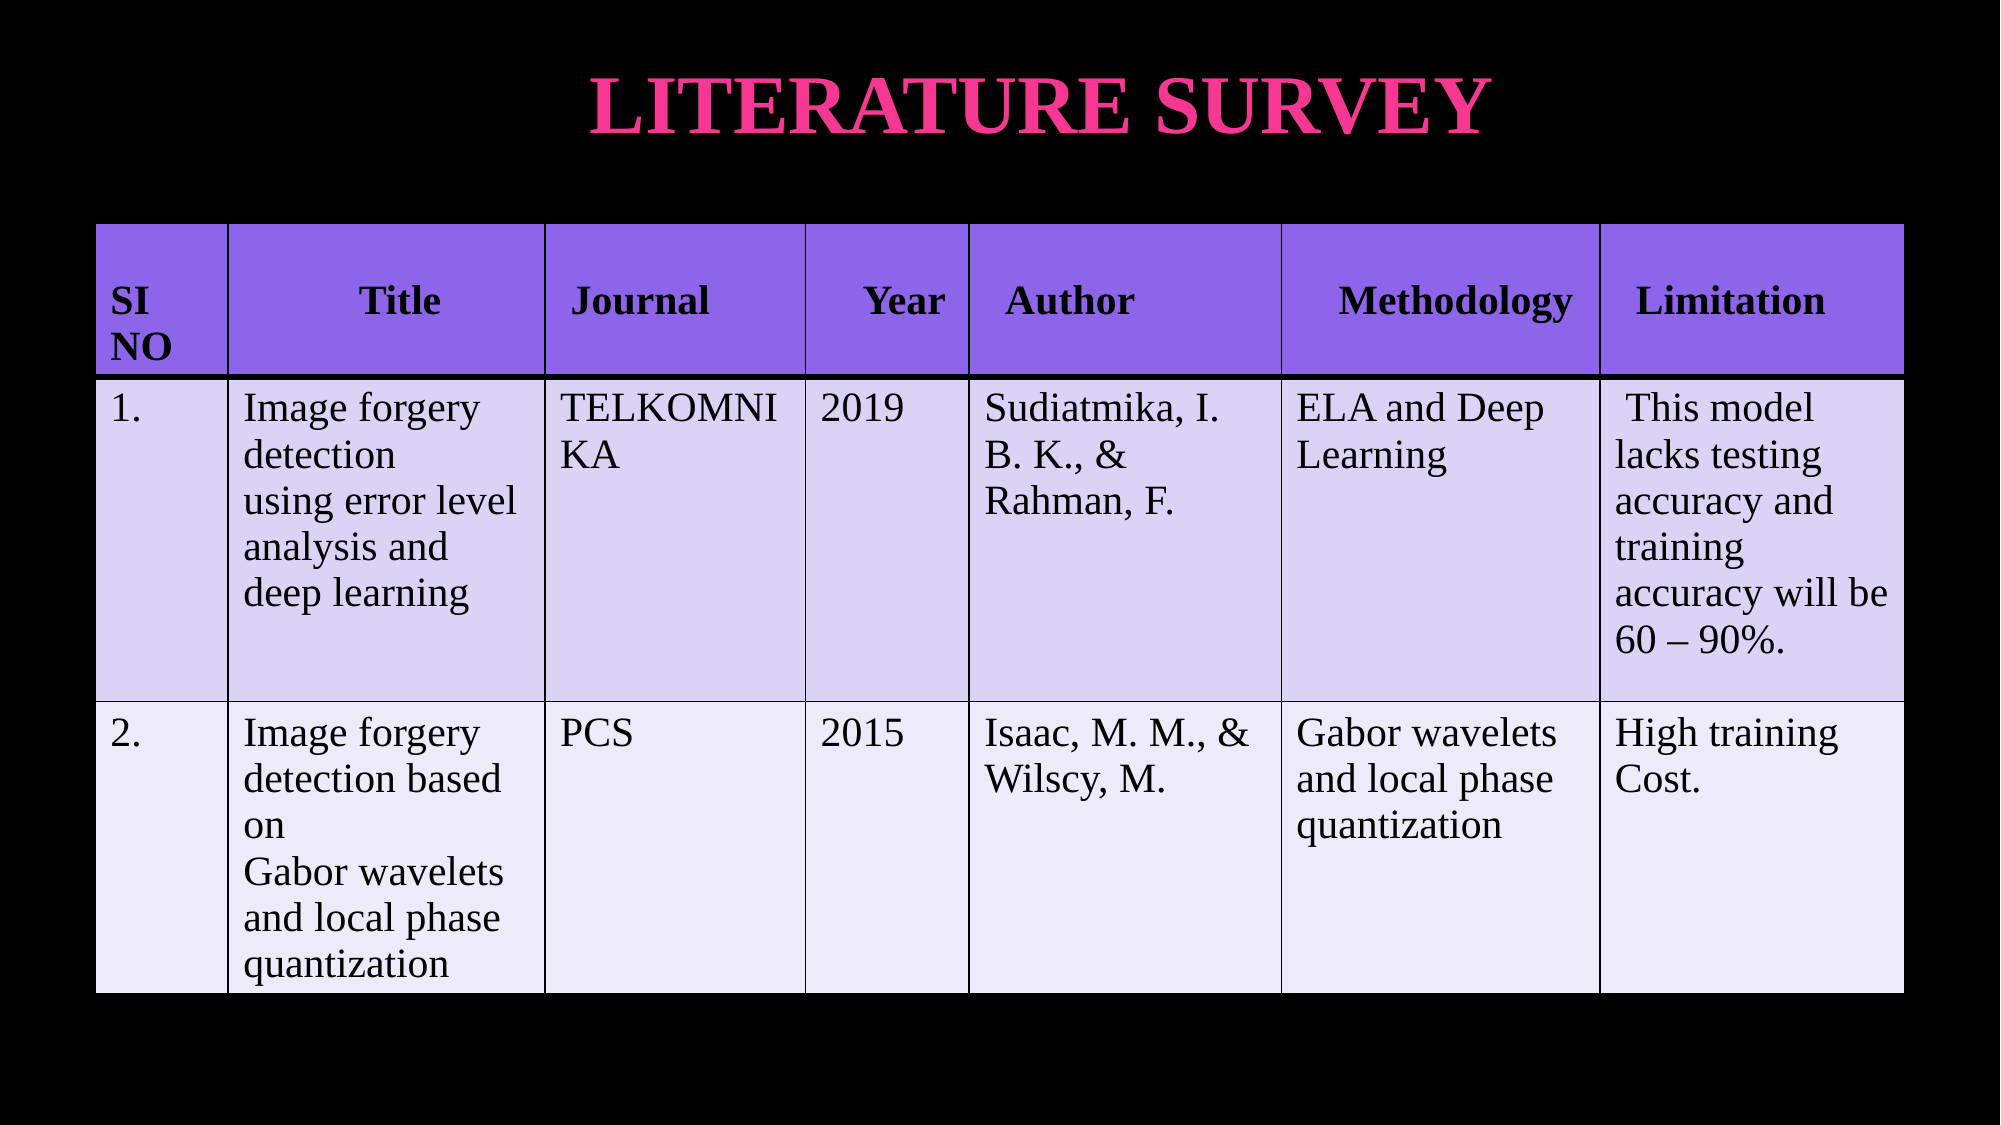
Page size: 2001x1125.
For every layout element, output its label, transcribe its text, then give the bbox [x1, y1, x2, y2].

table_cell 2019 [806, 380, 968, 701]
table_header Limitation [1601, 224, 1904, 374]
table_header Methodology [1282, 224, 1599, 374]
table_cell Image forgery detection using error level analysis and deep learning [229, 380, 544, 701]
table_cell 1. [96, 380, 227, 701]
table_header SI NO [96, 224, 227, 374]
table_cell Sudiatmika, I. B. K., & Rahman, F. [970, 380, 1281, 701]
table_cell Isaac, M. M., & Wilscy, M. [970, 702, 1281, 993]
title LiTERATURE SURVEY [0, 0, 2000, 239]
table_cell 2. [96, 702, 227, 993]
table_header Journal [546, 224, 805, 374]
table_cell ELA and Deep Learning [1282, 380, 1599, 701]
table_cell This model lacks testing accuracy and training accuracy will be 60 – 90%. [1601, 380, 1904, 701]
table_cell Gabor wavelets and local phase quantization [1282, 702, 1599, 993]
table_header Title [229, 224, 544, 374]
table_cell TELKOMNIKA [546, 380, 805, 701]
table_header Author [970, 224, 1281, 374]
table_header Year [806, 224, 968, 374]
table_cell 2015 [806, 702, 968, 993]
table_cell High training Cost. [1601, 702, 1904, 993]
table_cell Image forgery detection based on Gabor wavelets and local phase quantization [229, 702, 544, 993]
table_cell PCS [546, 702, 805, 993]
